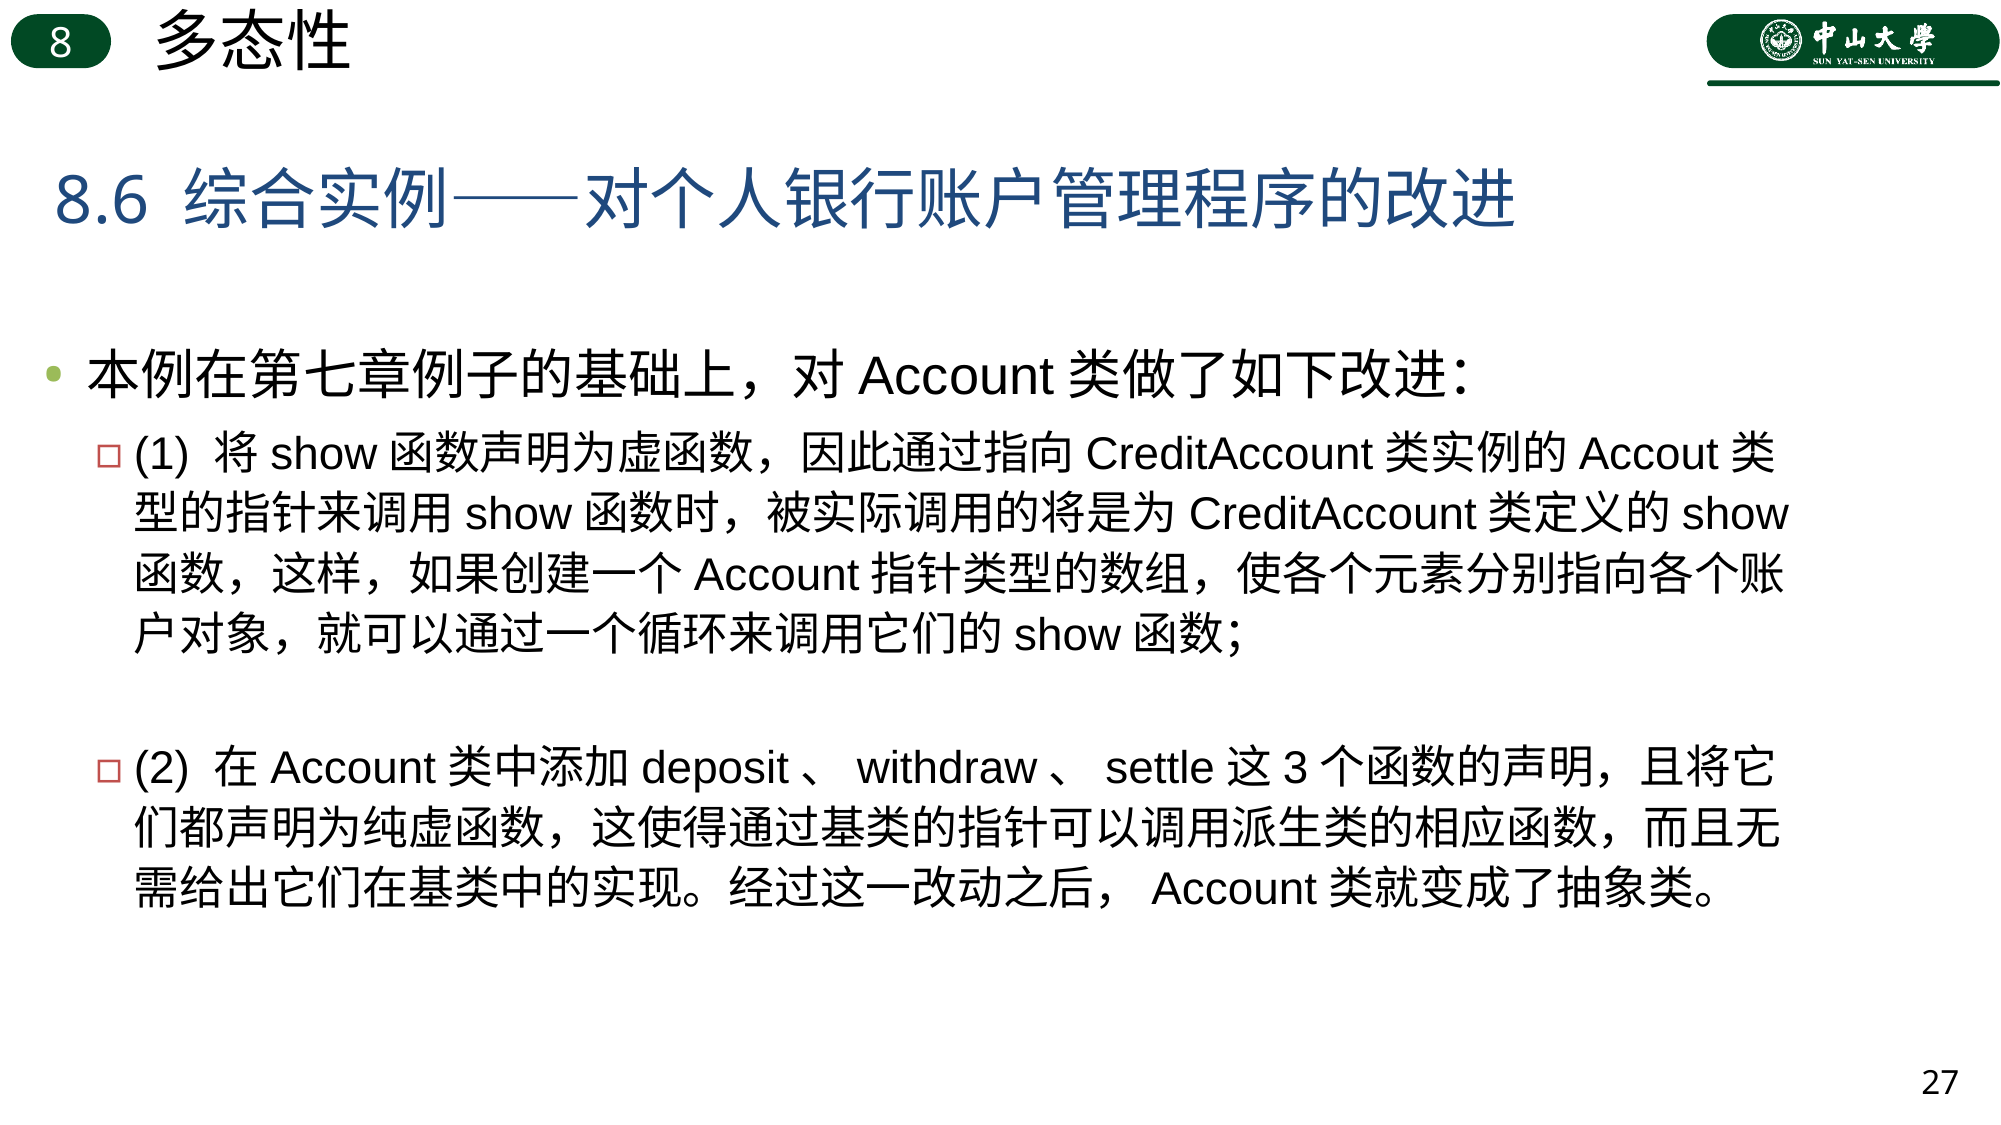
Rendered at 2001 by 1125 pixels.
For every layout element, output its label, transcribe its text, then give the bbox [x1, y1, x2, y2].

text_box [1706, 14, 2000, 87]
slide_number 27 [1901, 1053, 1975, 1114]
text_box 8 [9, 13, 113, 70]
picture [1749, 8, 1957, 82]
text_box 8.6 综合实例——对个人银行账户管理程序的改进 [39, 130, 1664, 264]
text_box 多态性 [138, 0, 369, 87]
text_box 本例在第七章例子的基础上，对Account类做了如下改进： (1) 将show函数声明为虚函数，因此通过指向CreditAccount类实例的Accout类型的指针来调用show函数时，被实际调用的将是为CreditAccount类定义的show函数，这样，如果创建一个Account指针类型的数组，使各个元素分别指向各个账户对象，就可以通过一个循环来调用它们的show函数； (2) 在Account类中添加deposit、withdraw、settle这3个函数的声明，且将它们都声明为纯虚函数，这使得通过基类的指针可以调用派生类的相应函数，而且无需给出它们在基类中的实现。经过这一改动之后，Account类就变成了抽象类。 [10, 326, 1815, 938]
